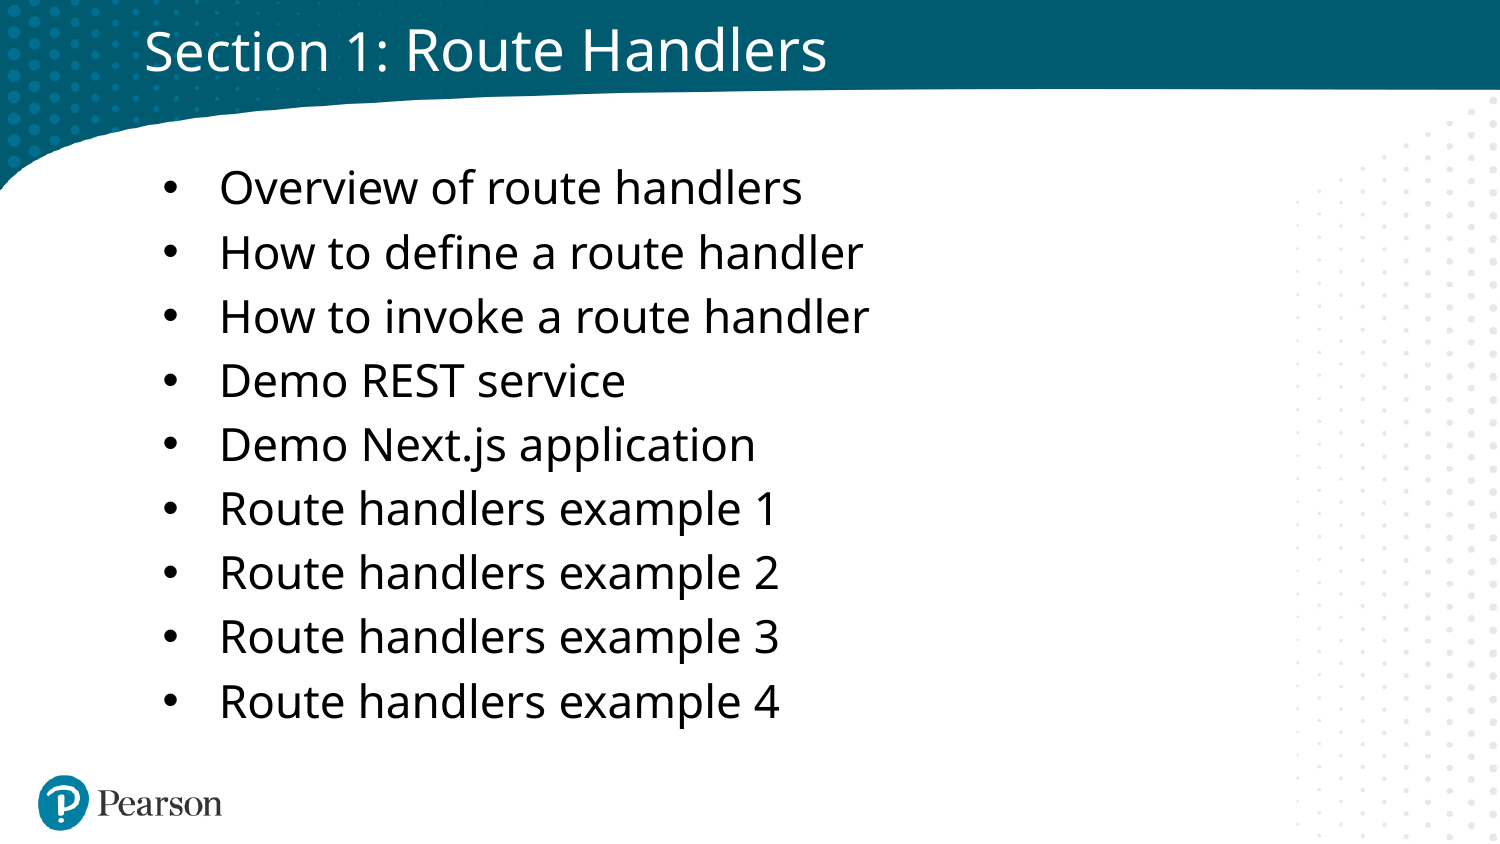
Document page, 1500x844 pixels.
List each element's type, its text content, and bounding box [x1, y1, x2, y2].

picture [0, 90, 1500, 844]
title Section 1: Route Handlers [130, 6, 1369, 98]
list Overview of route handlers How to define a route handler How to invoke a route handler Demo REST service Demo Next.js application Route handlers example 1 Route handlers example 2 Route handlers example 3 Route handlers example 4 [147, 151, 1351, 766]
